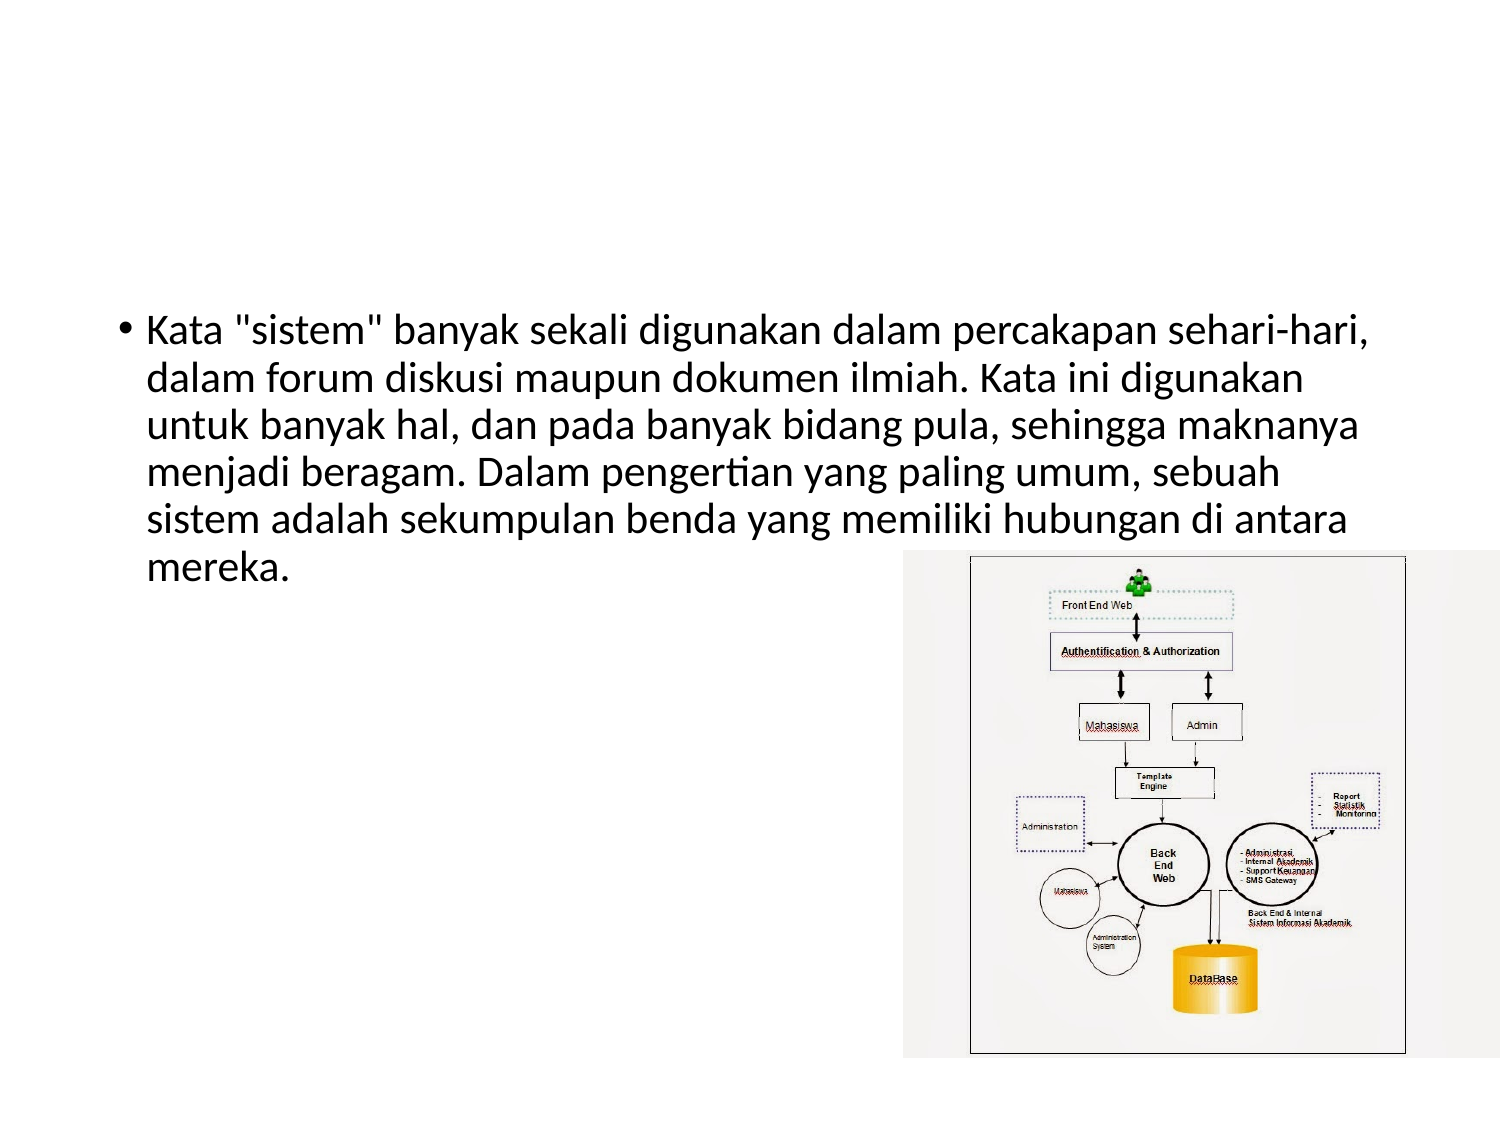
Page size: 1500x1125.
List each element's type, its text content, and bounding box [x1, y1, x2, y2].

picture [903, 550, 1500, 1058]
list Kata "sistem" banyak sekali digunakan dalam percakapan sehari-hari, dalam forum diskusi maupun dokumen ilmiah. Kata ini digunakan untuk banyak hal, dan pada banyak bidang pula, sehingga maknanya menjadi beragam. Dalam pengertian yang paling umum, sebuah sistem adalah sekumpulan benda yang memiliki hubungan di antara mereka. [103, 299, 1397, 1014]
